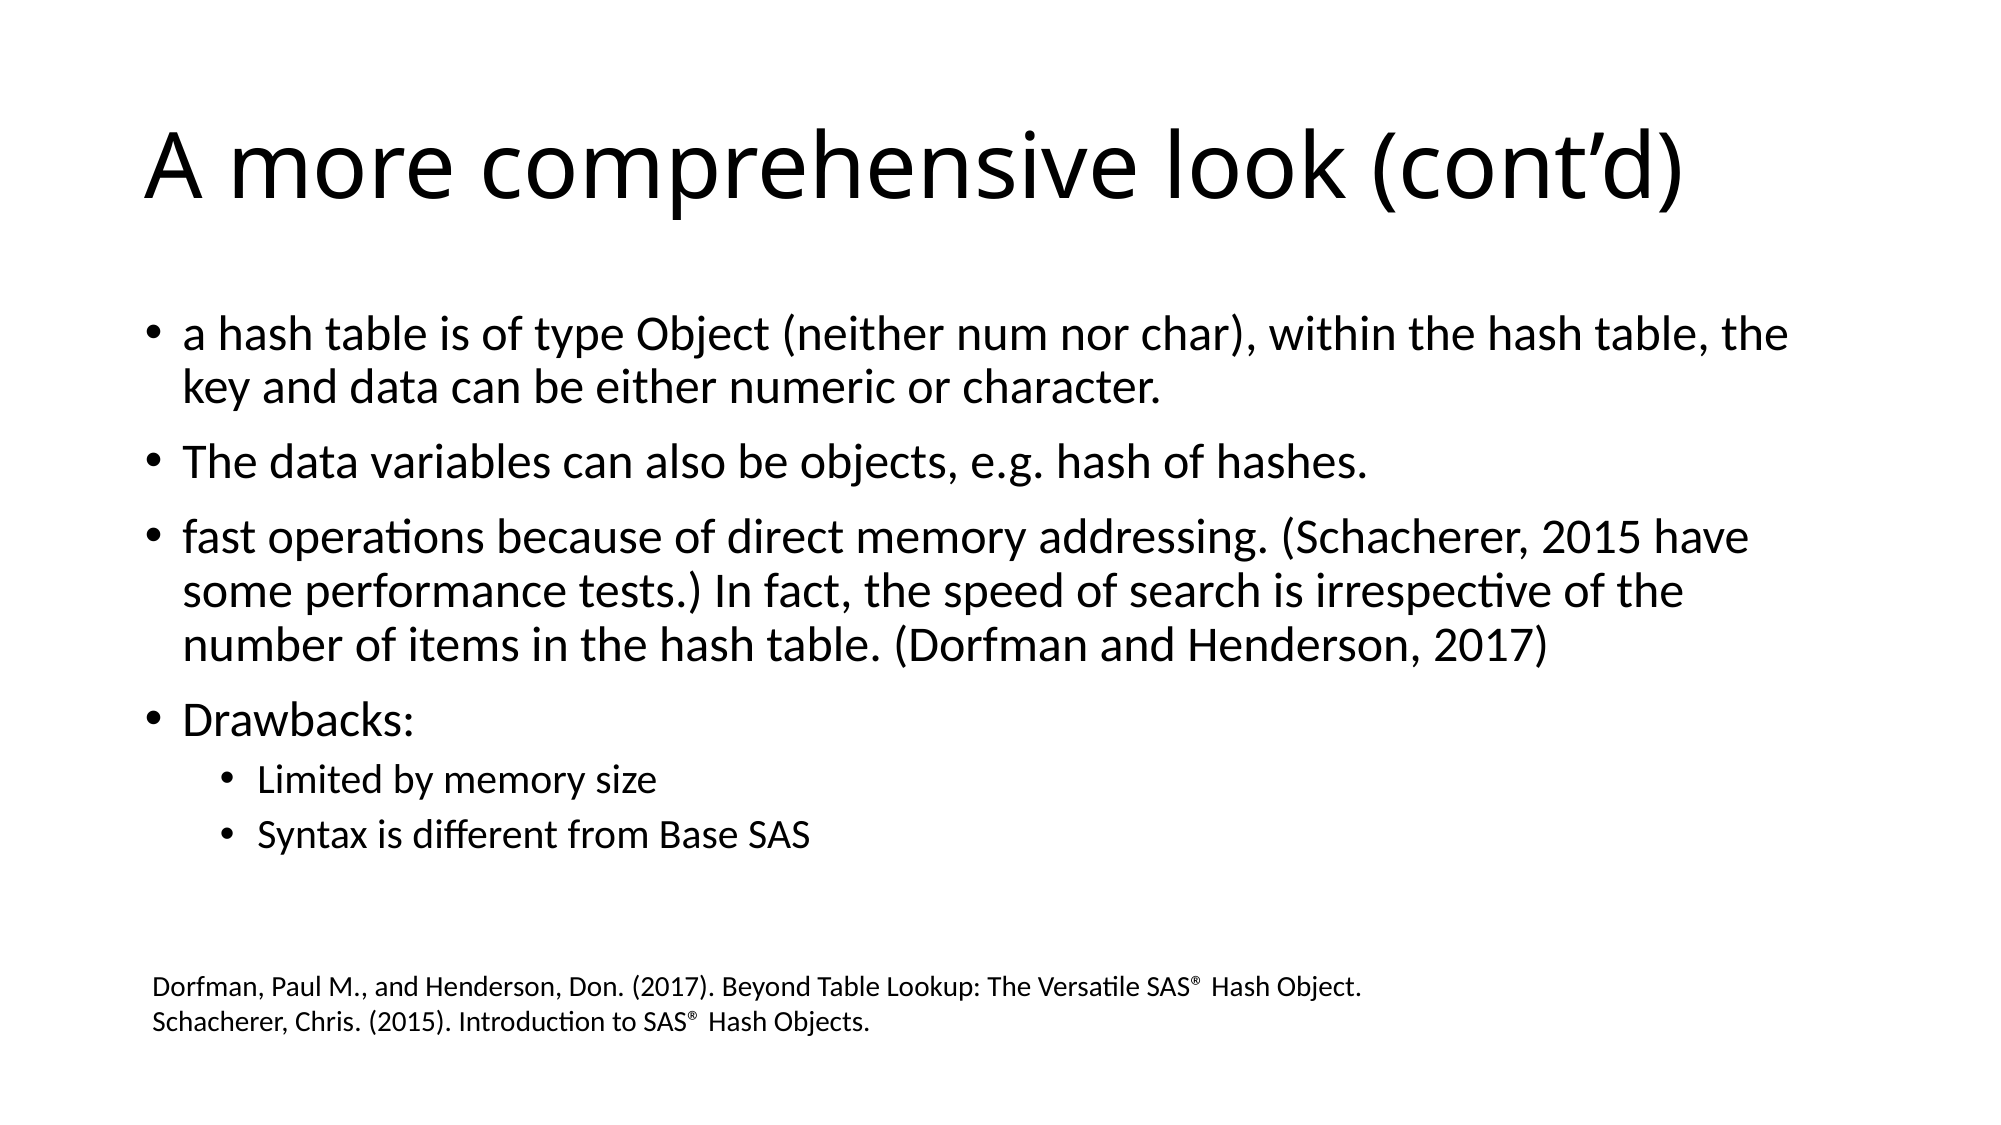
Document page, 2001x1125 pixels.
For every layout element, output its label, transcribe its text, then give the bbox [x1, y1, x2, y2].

list a hash table is of type Object (neither num nor char), within the hash table, the key and data can be either numeric or character. The data variables can also be objects, e.g. hash of hashes. fast operations because of direct memory addressing. (Schacherer, 2015 have some performance tests.) In fact, the speed of search is irrespective of the number of items in the hash table. (Dorfman and Henderson, 2017) Drawbacks: Limited by memory size Syntax is different from Base SAS [136, 298, 1863, 1014]
title A more comprehensive look (cont’d) [136, 59, 1863, 278]
text_box Dorfman, Paul M., and Henderson, Don. (2017). Beyond Table Lookup: The Versatile SAS® Hash Object. Schacherer, Chris. (2015). Introduction to SAS® Hash Objects. [144, 959, 1768, 1045]
